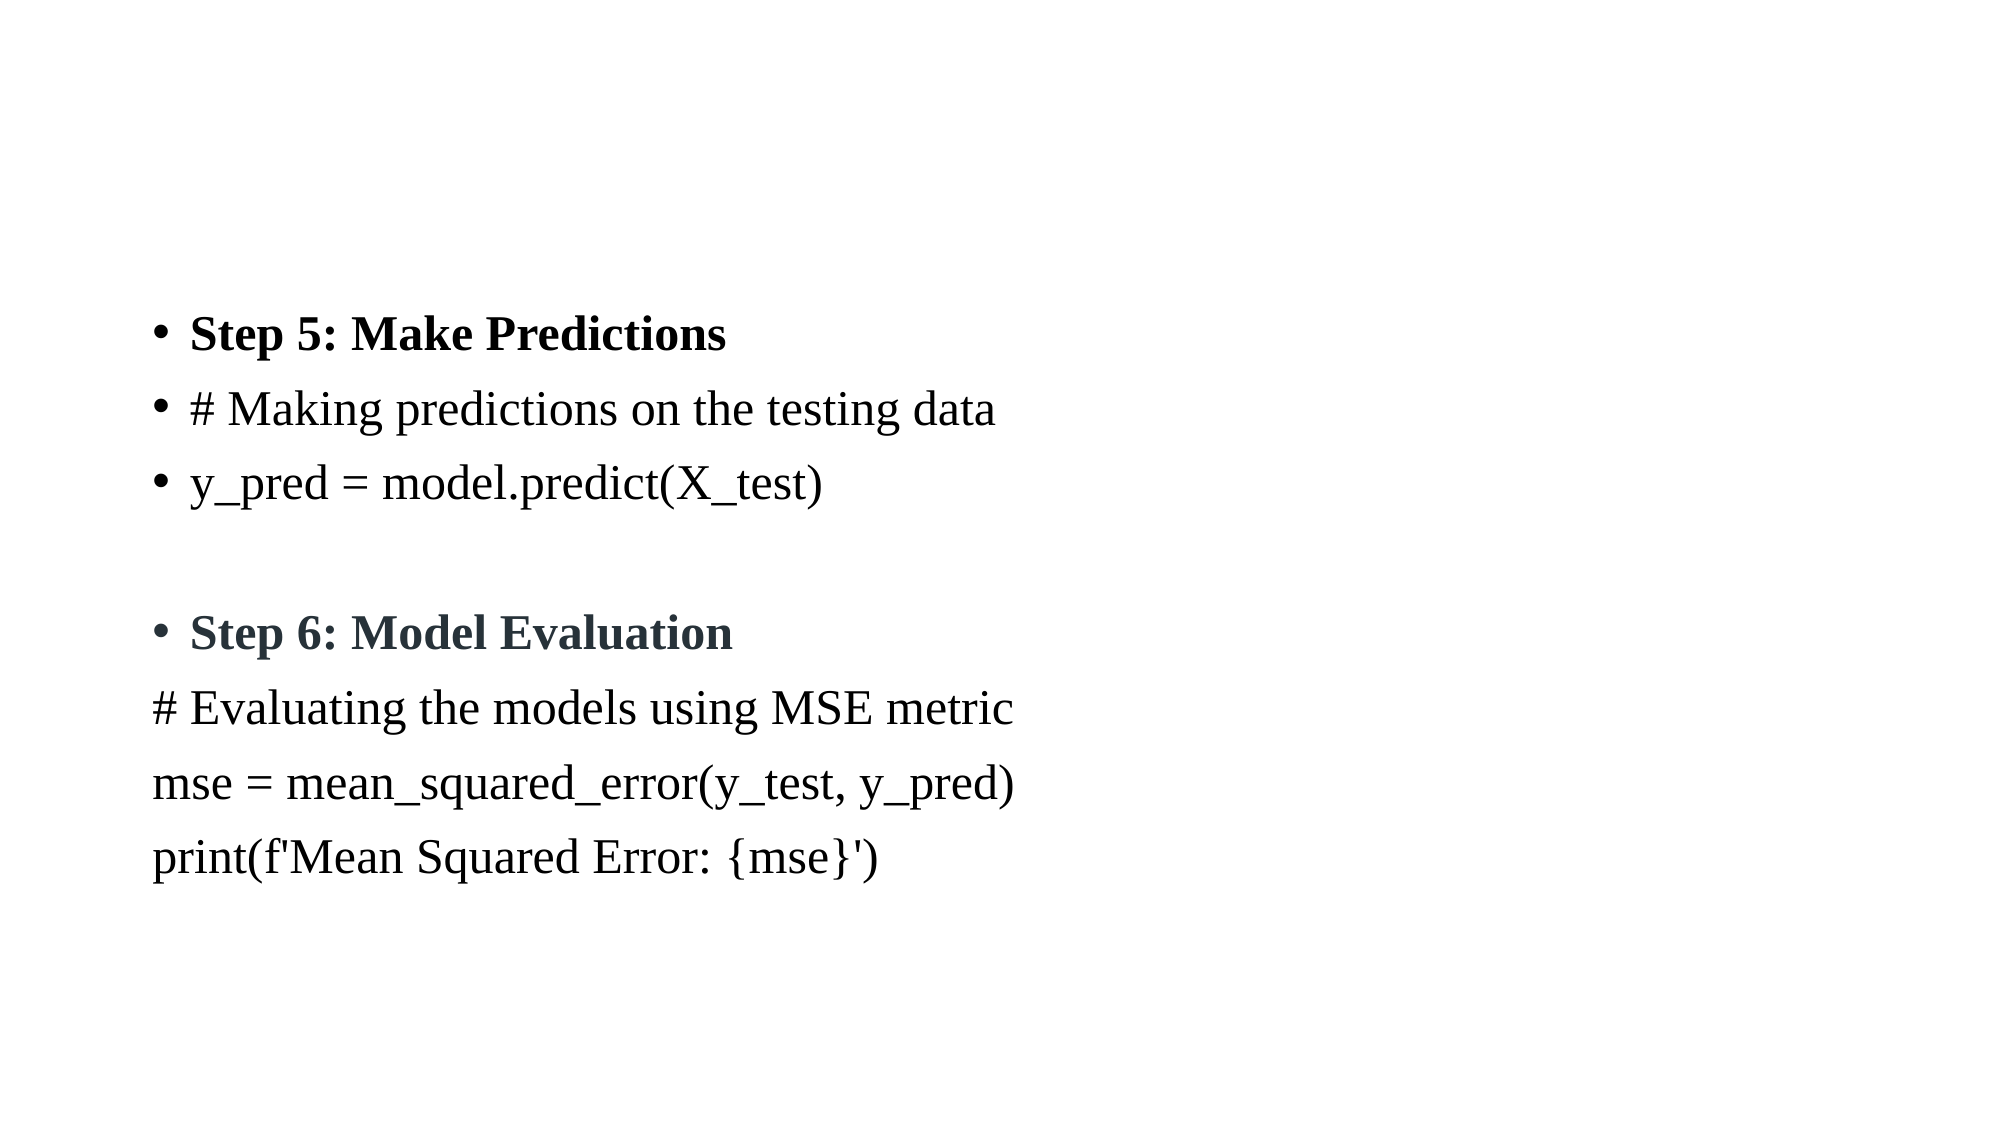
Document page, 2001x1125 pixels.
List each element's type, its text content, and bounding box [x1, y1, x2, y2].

list Step 5: Make Predictions # Making predictions on the testing data y_pred = model.predict(X_test) Step 6: Model Evaluation # Evaluating the models using MSE metric mse = mean_squared_error(y_test, y_pred) print(f'Mean Squared Error: {mse}') [137, 299, 1863, 1014]
